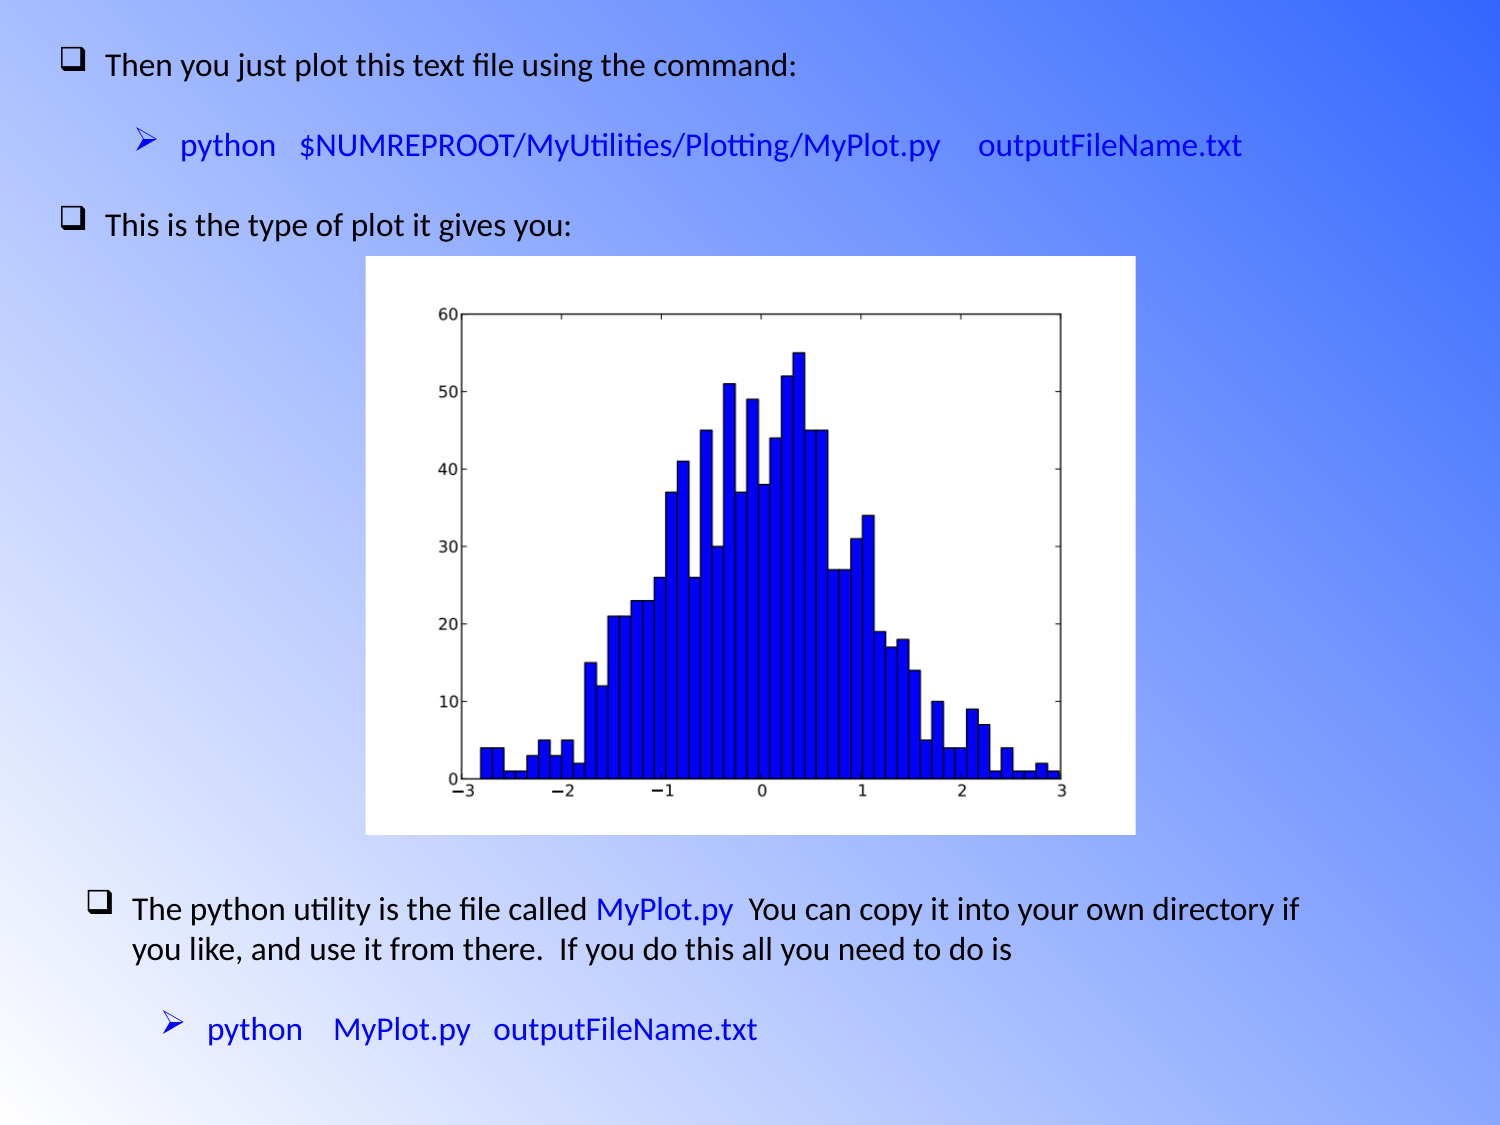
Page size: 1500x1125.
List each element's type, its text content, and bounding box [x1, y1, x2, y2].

picture [365, 256, 1137, 835]
text_box Then you just plot this text file using the command: python $NUMREPROOT/MyUtilities/Plotting/MyPlot.py outputFileName.txt This is the type of plot it gives you: [43, 36, 1415, 291]
text_box The python utility is the file called MyPlot.py You can copy it into your own directory if you like, and use it from there. If you do this all you need to do is python MyPlot.py outputFileName.txt [70, 879, 1370, 1125]
